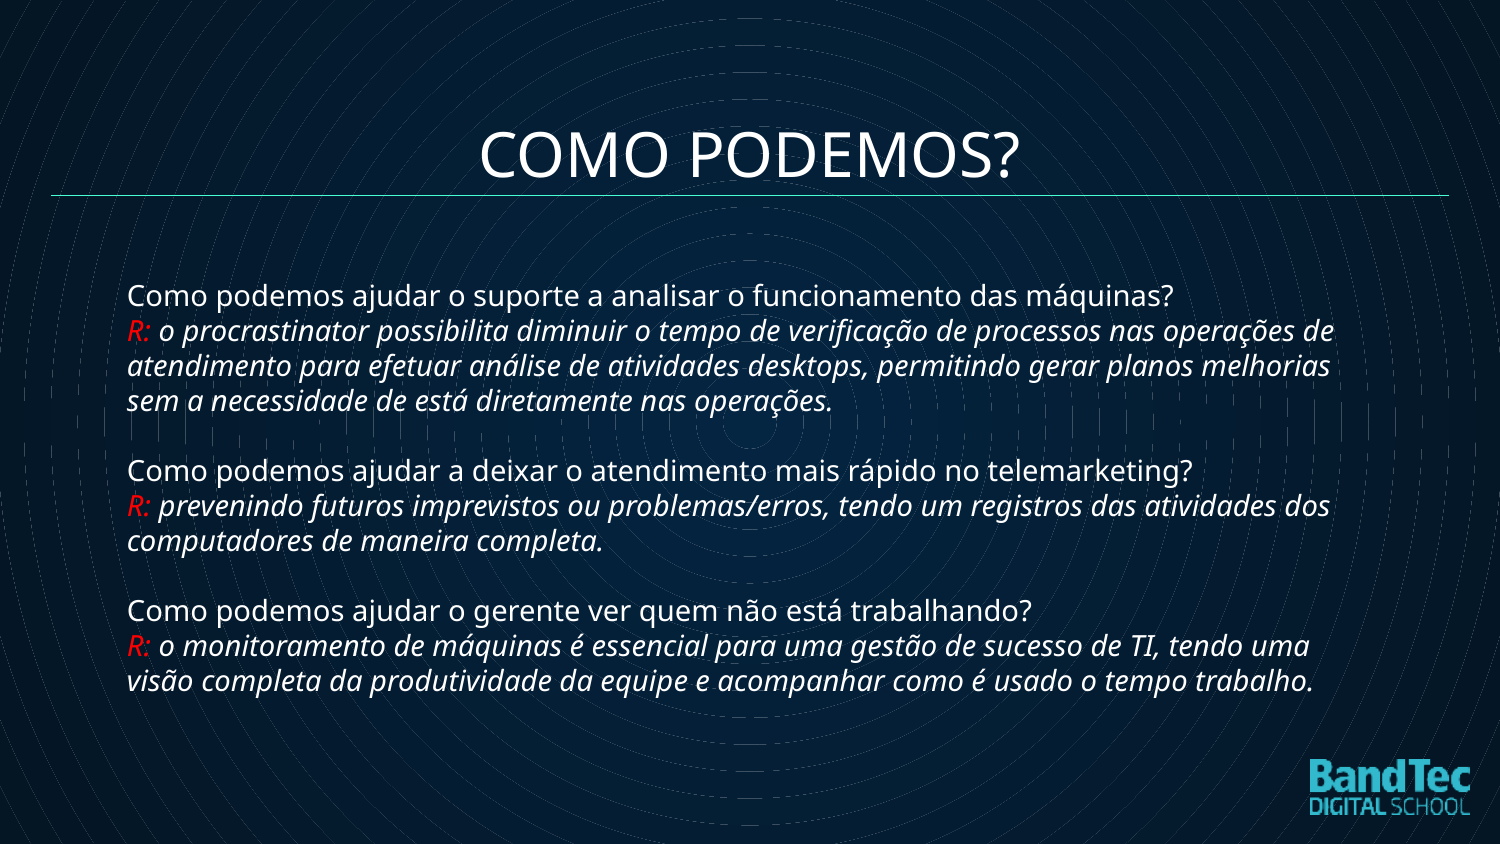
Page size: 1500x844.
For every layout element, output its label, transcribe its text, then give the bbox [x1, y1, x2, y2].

picture [1310, 759, 1470, 815]
title COMO PODEMOS? [51, 105, 1449, 195]
title COMO PODEMOS? [51, 202, 1449, 206]
title Como podemos ajudar o suporte a analisar o funcionamento das máquinas? R: o procrastinator possibilita diminuir o tempo de verificação de processos nas operações de atendimento para efetuar análise de atividades desktops, permitindo gerar planos melhorias sem a necessidade de está diretamente nas operações. Como podemos ajudar a deixar o atendimento mais rápido no telemarketing? R: prevenindo futuros imprevistos ou problemas/erros, tendo um registros das atividades dos computadores de maneira completa. Como podemos ajudar o gerente ver quem não está trabalhando? R: o monitoramento de máquinas é essencial para uma gestão de sucesso de TI, tendo uma visão completa da produtividade da equipe e acompanhar como é usado o tempo trabalho. [111, 238, 1388, 712]
